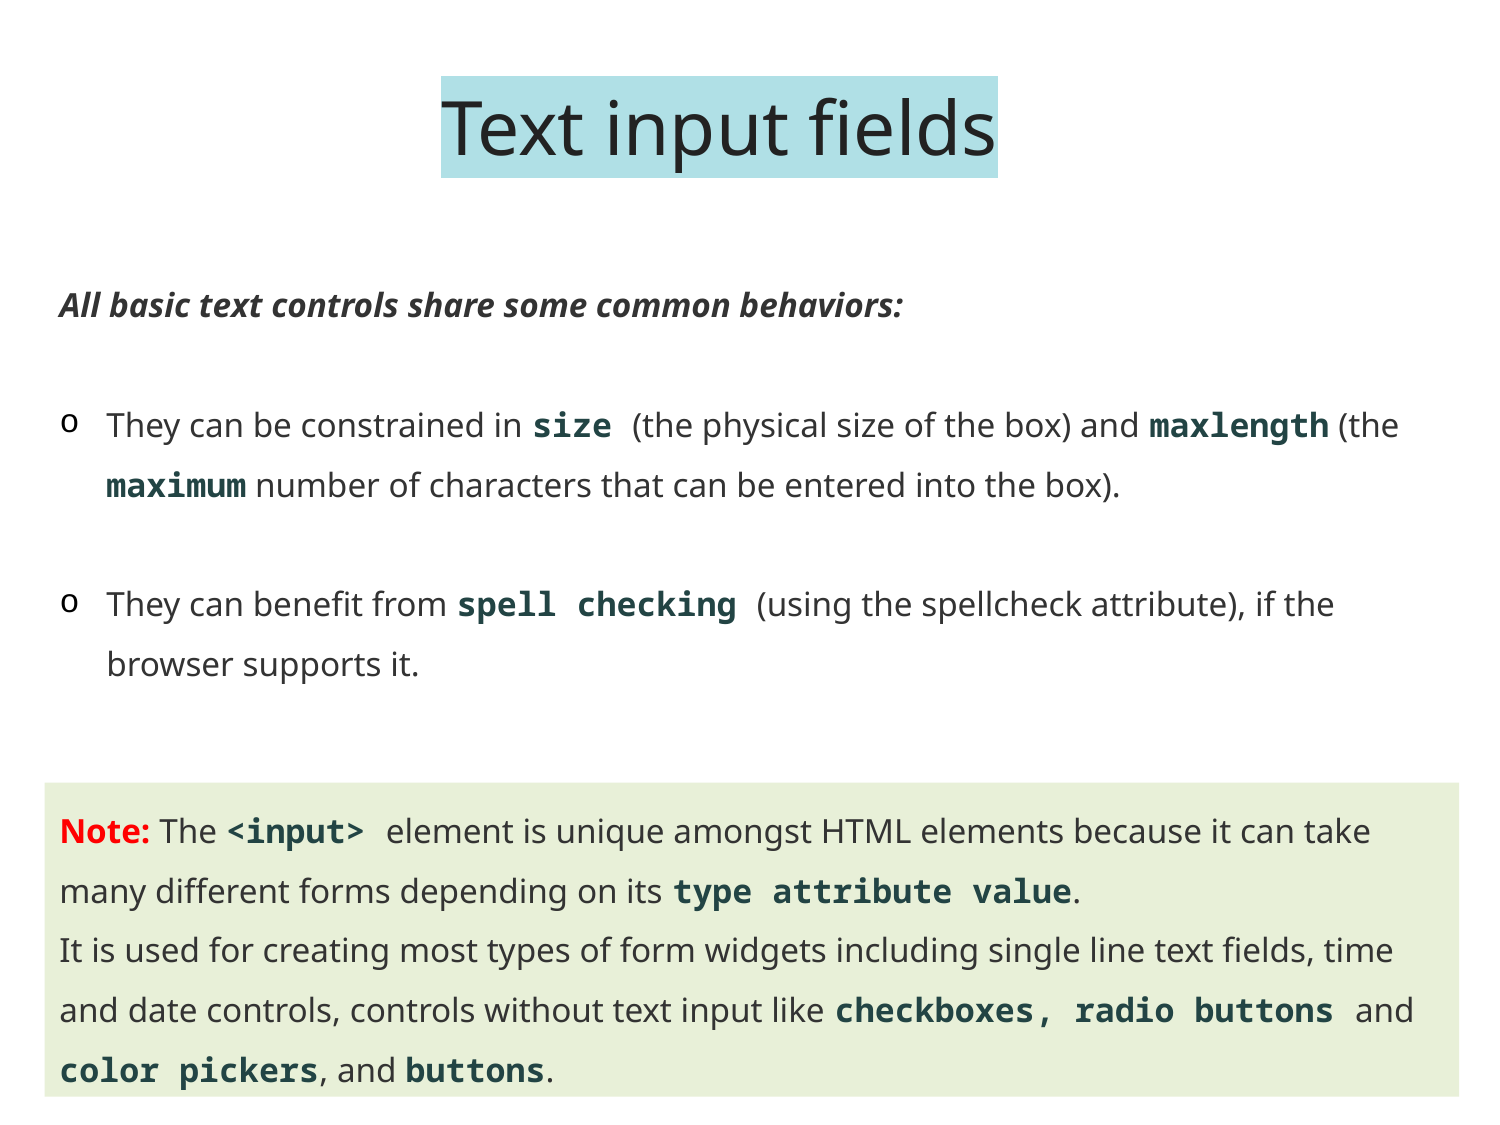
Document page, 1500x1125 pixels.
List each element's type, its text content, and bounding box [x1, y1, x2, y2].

text_box Note: The <input> element is unique amongst HTML elements because it can take many different forms depending on its type attribute value. It is used for creating most types of form widgets including single line text fields, time and date controls, controls without text input like checkboxes, radio buttons and color pickers, and buttons. [44, 782, 1460, 1097]
list All basic text controls share some common behaviors: They can be constrained in size (the physical size of the box) and maxlength (the maximum number of characters that can be entered into the box). They can benefit from spell checking (using the spellcheck attribute), if the browser supports it. [44, 209, 1488, 1075]
title Text input fields [44, 52, 1395, 172]
